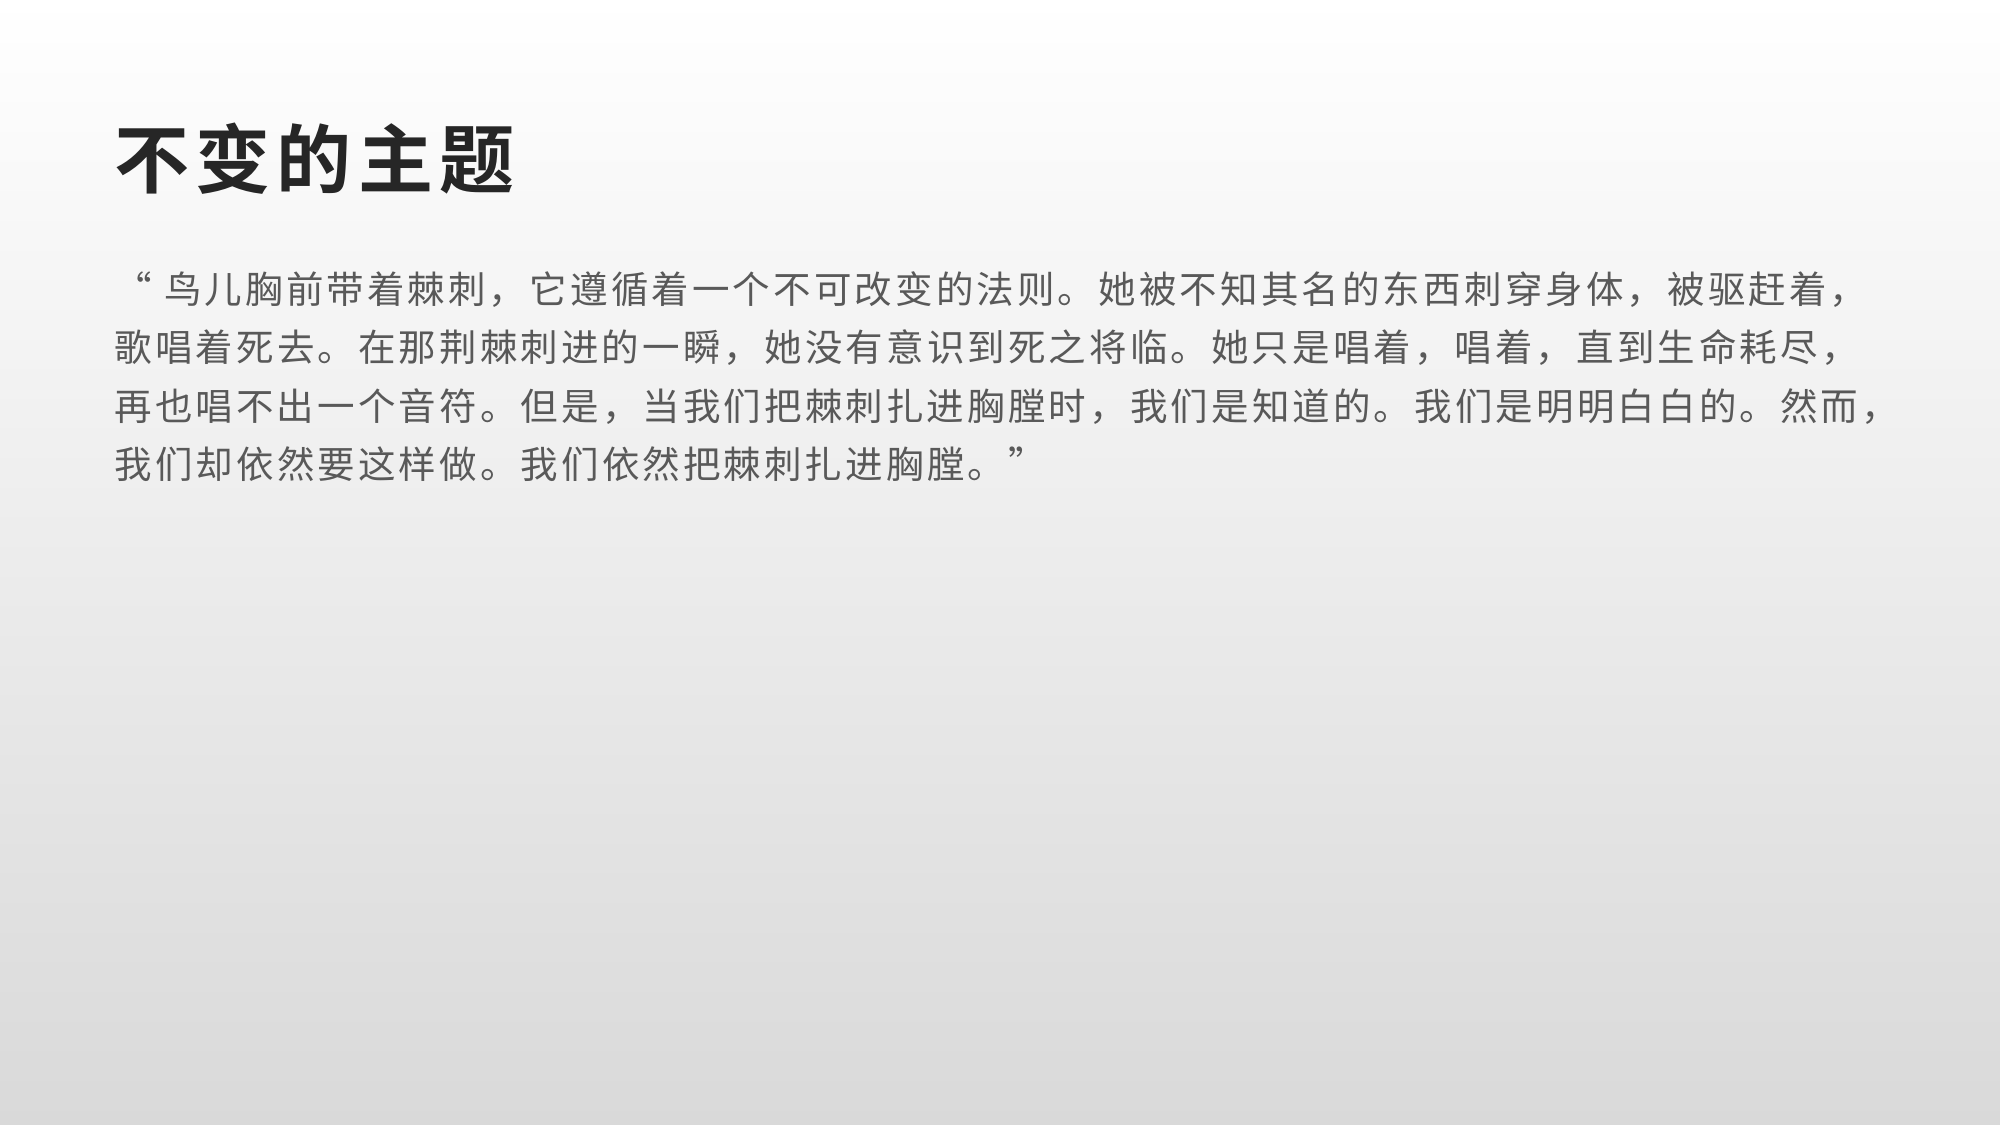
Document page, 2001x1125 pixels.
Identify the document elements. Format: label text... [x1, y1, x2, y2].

title 不变的主题 [99, 99, 1900, 216]
list “鸟儿胸前带着棘刺，它遵循着一个不可改变的法则。她被不知其名的东西刺穿身体，被驱赶着，歌唱着死去。在那荆棘刺进的一瞬，她没有意识到死之将临。她只是唱着，唱着，直到生命耗尽，再也唱不出一个音符。但是，当我们把棘刺扎进胸膛时，我们是知道的。我们是明明白白的。然而，我们却依然要这样做。我们依然把棘刺扎进胸膛。” [99, 244, 1900, 1026]
